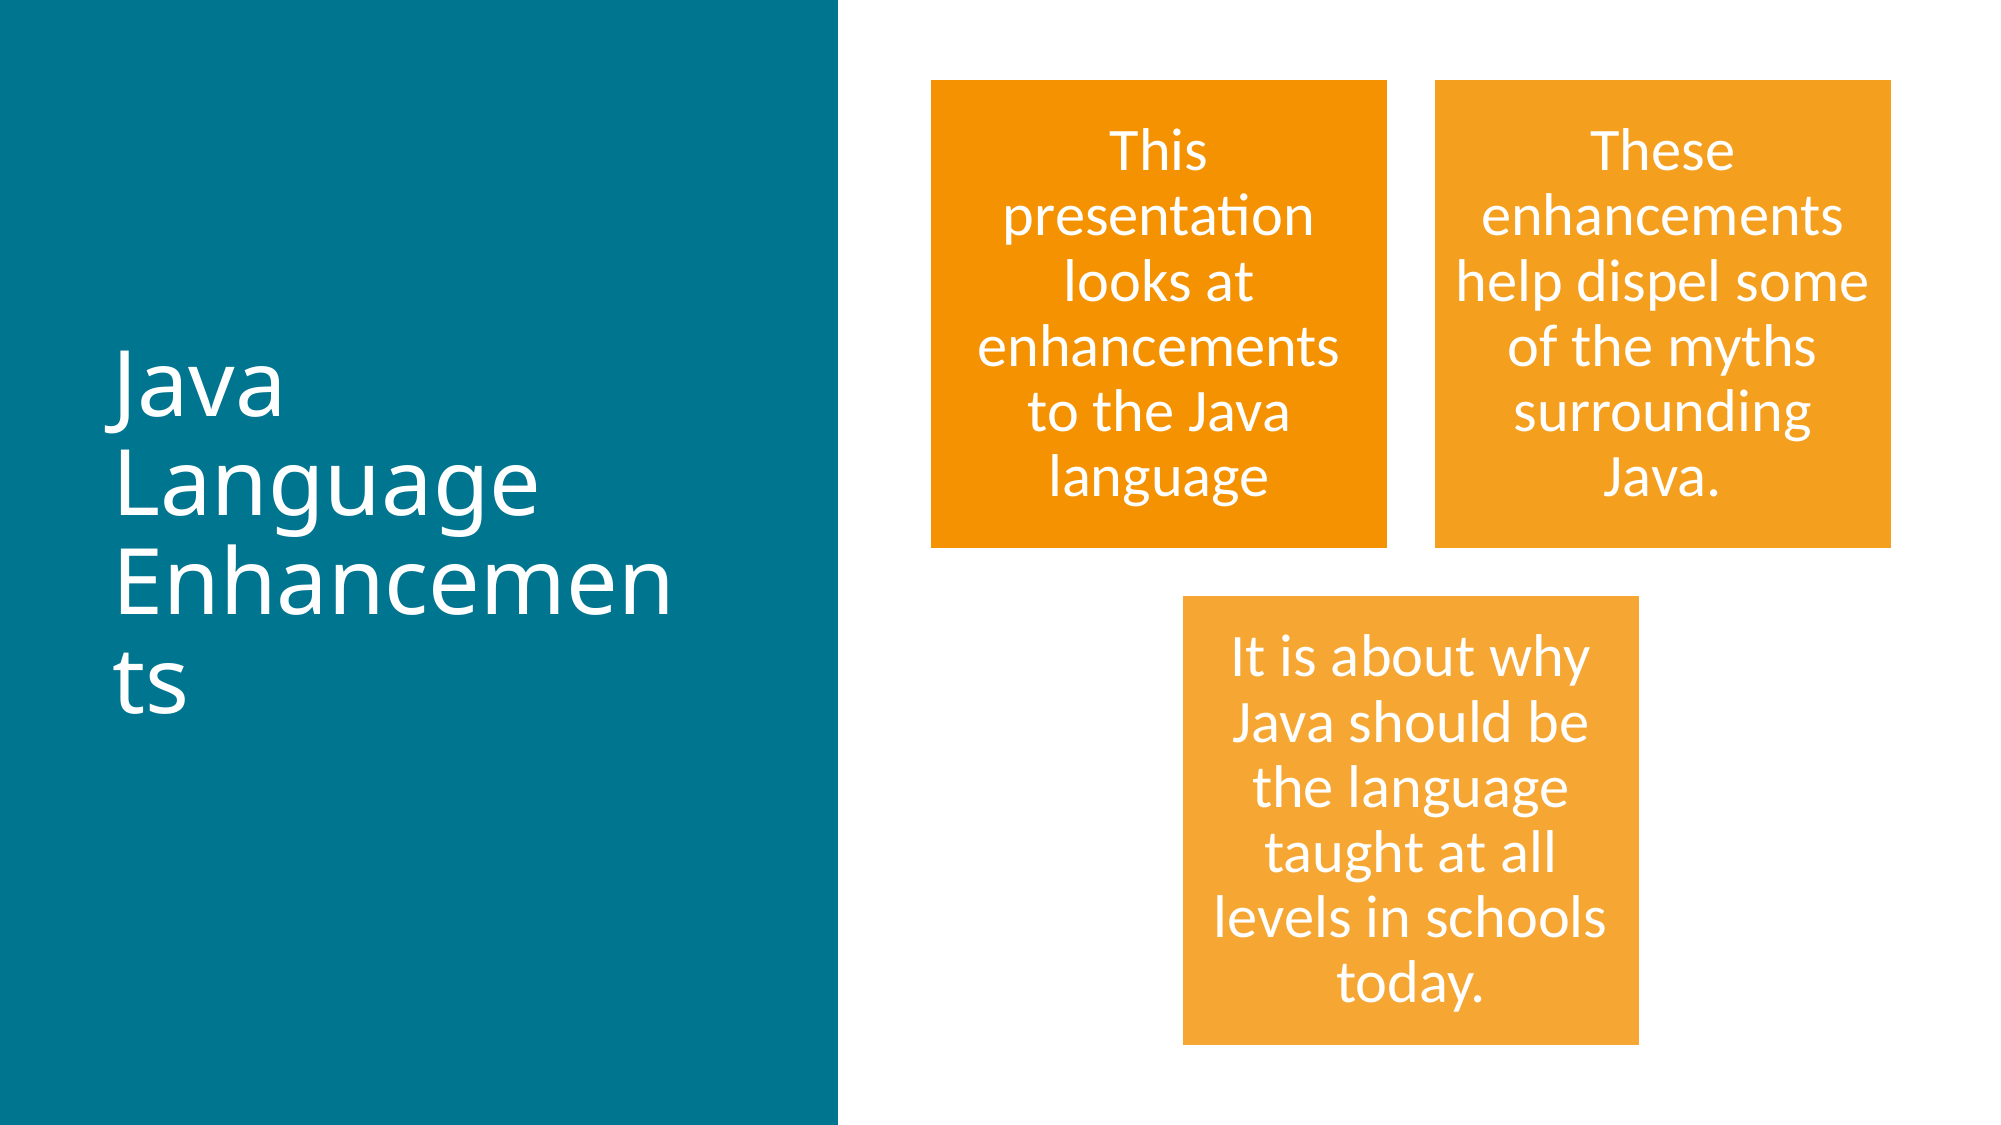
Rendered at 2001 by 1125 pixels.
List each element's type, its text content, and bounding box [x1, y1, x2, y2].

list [893, 78, 1929, 1046]
text_box [0, 0, 839, 1125]
title Java Language Enhancements [97, 104, 722, 967]
